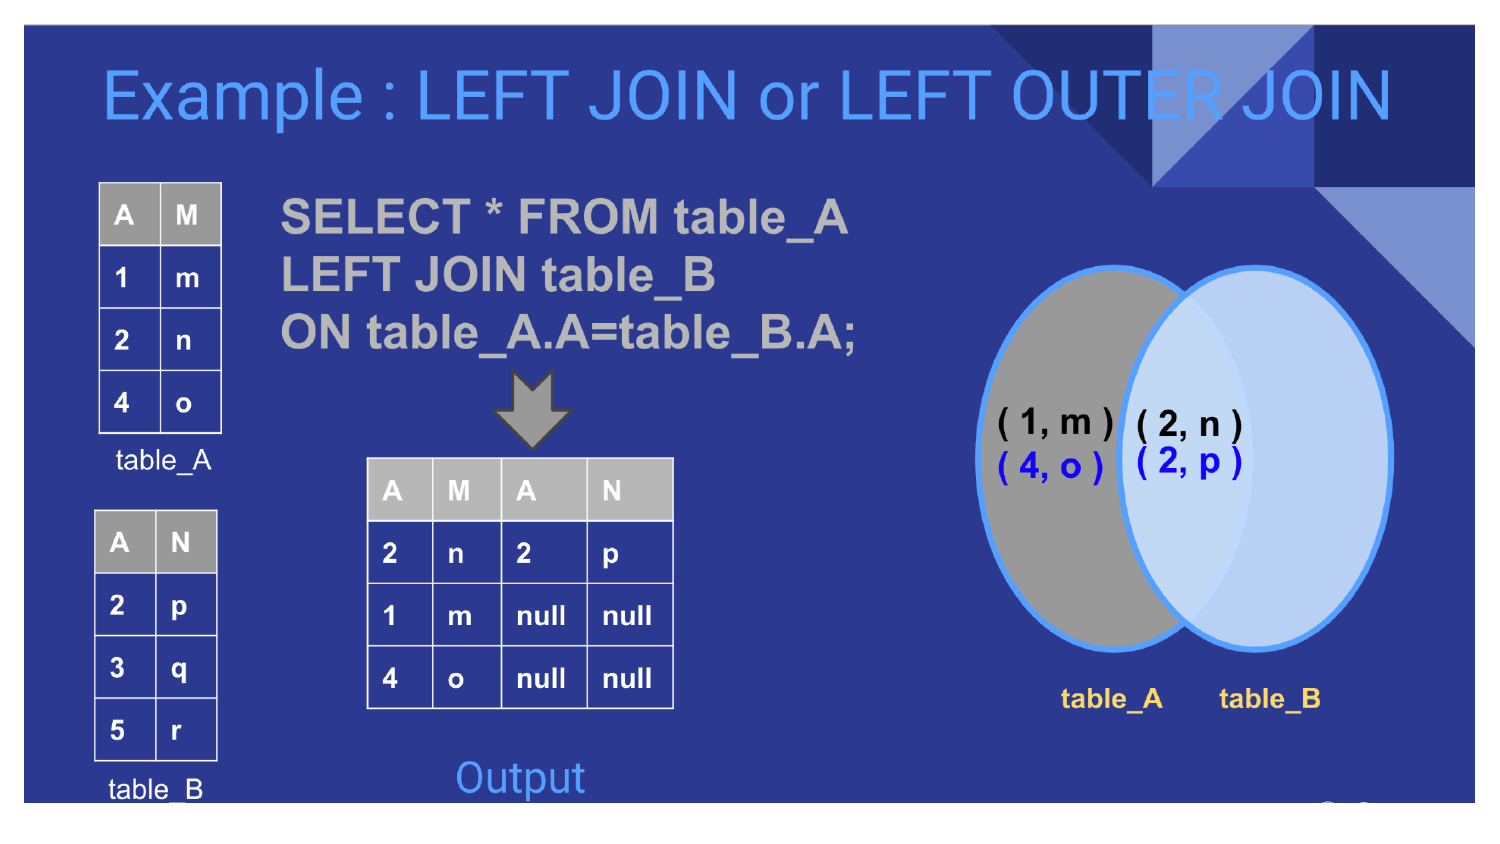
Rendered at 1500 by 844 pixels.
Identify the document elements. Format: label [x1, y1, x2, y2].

picture [24, 24, 1476, 803]
